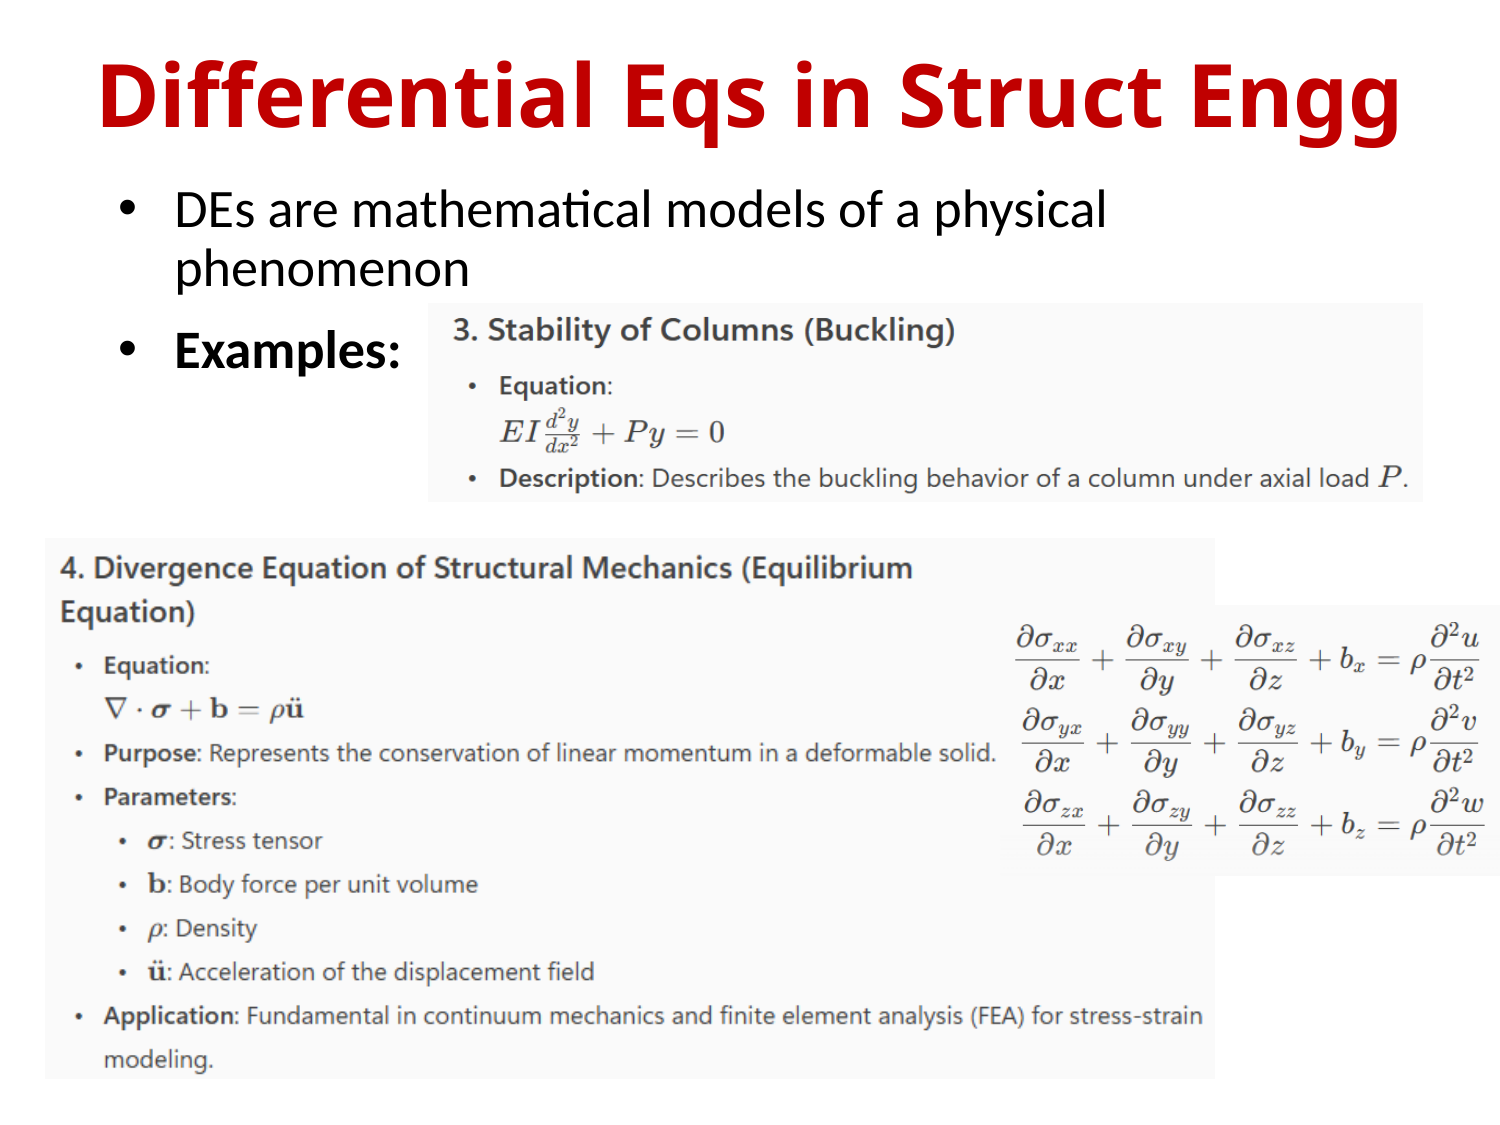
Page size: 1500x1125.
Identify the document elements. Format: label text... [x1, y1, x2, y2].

text_box DEs are mathematical models of a physical phenomenon [103, 173, 1397, 314]
text_box Examples: [103, 314, 428, 424]
picture [428, 303, 1423, 502]
picture [45, 538, 1500, 1079]
text_box Differential Eqs in Struct Engg [20, 24, 1480, 155]
